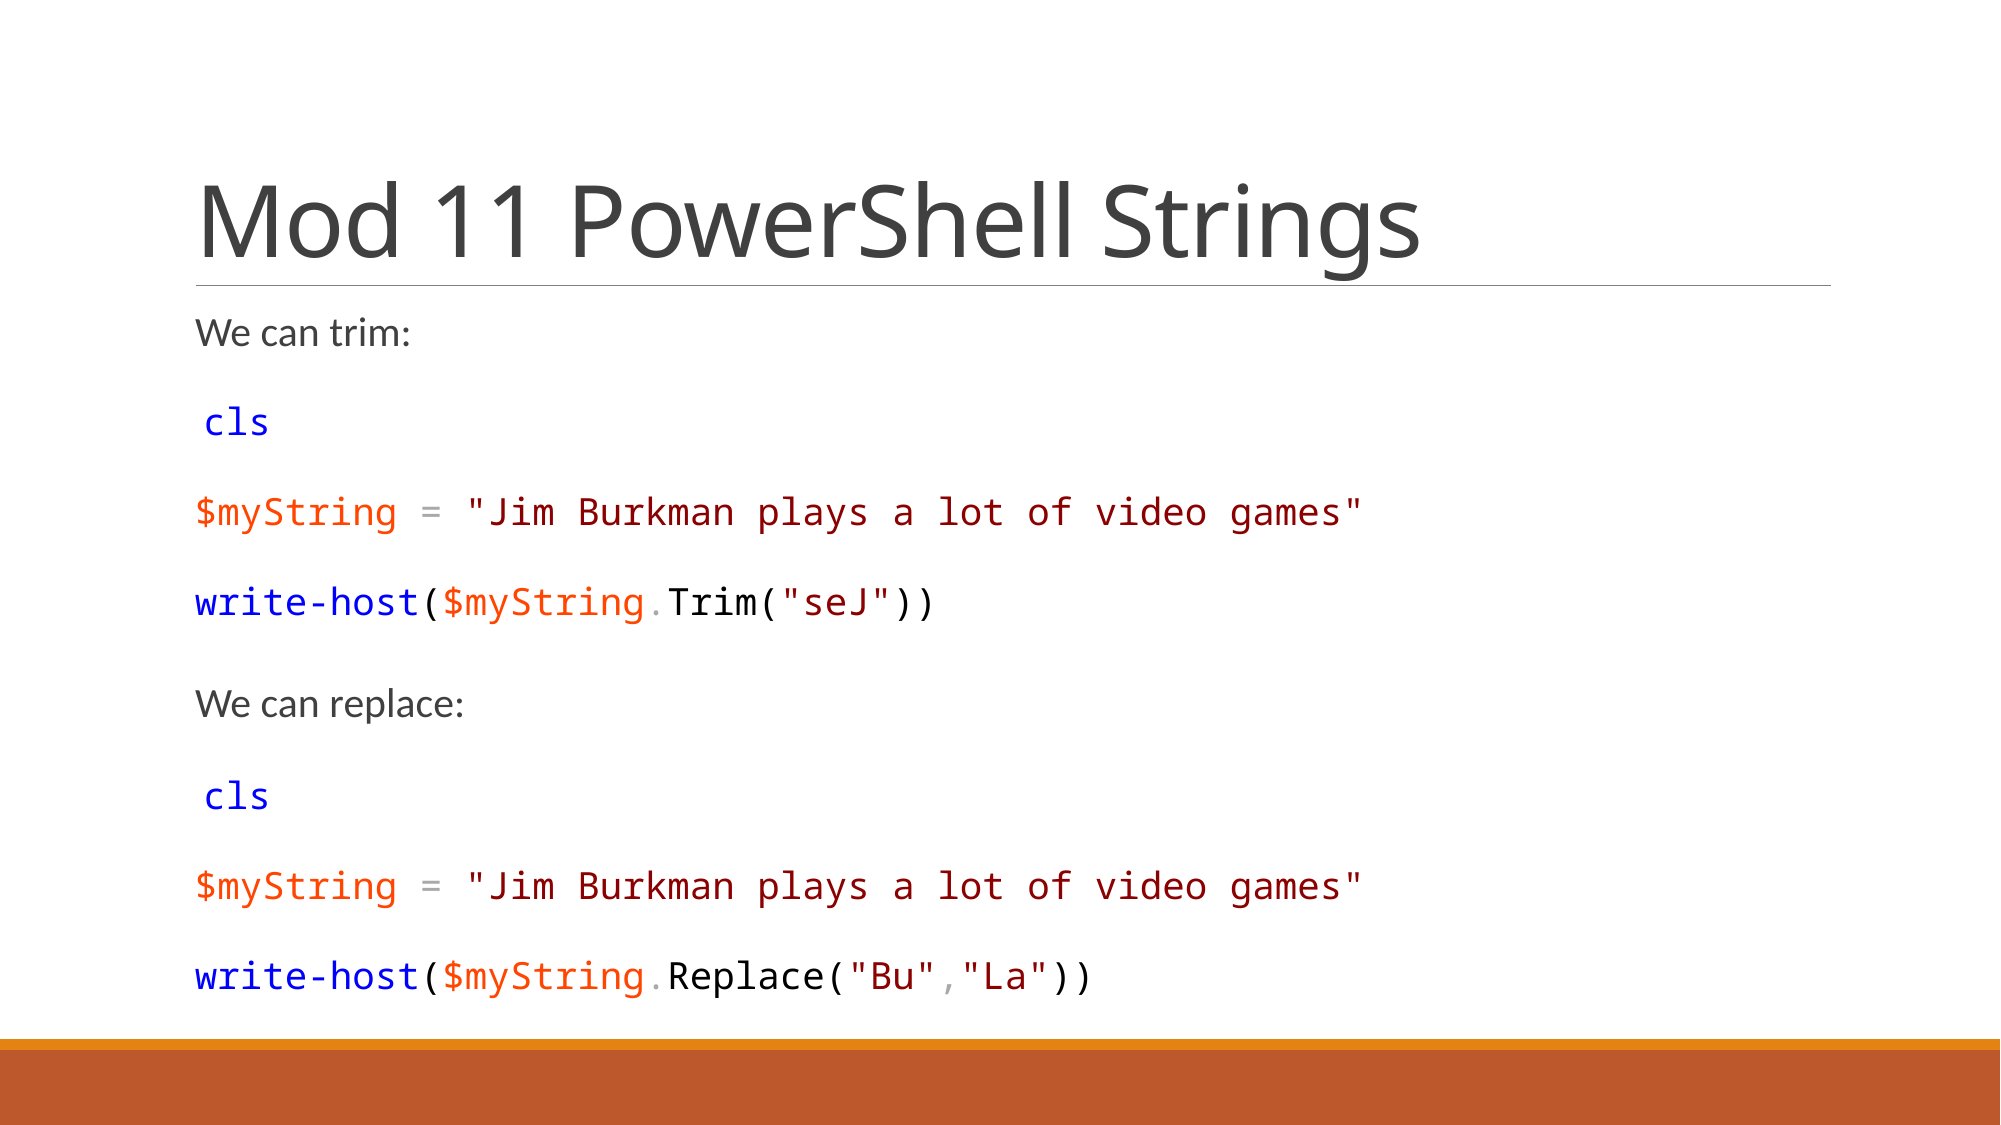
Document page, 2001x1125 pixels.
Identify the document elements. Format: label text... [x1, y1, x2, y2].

text_box cls $myString = "Jim Burkman plays a lot of video games" write-host($myString.Replace("Bu","La")) [180, 764, 1693, 1004]
title Mod 11 PowerShell Strings [180, 47, 1830, 285]
text_box cls $myString = "Jim Burkman plays a lot of video games" write-host($myString.Trim("seJ")) [180, 390, 1693, 631]
list We can trim: We can replace: [180, 302, 1830, 963]
